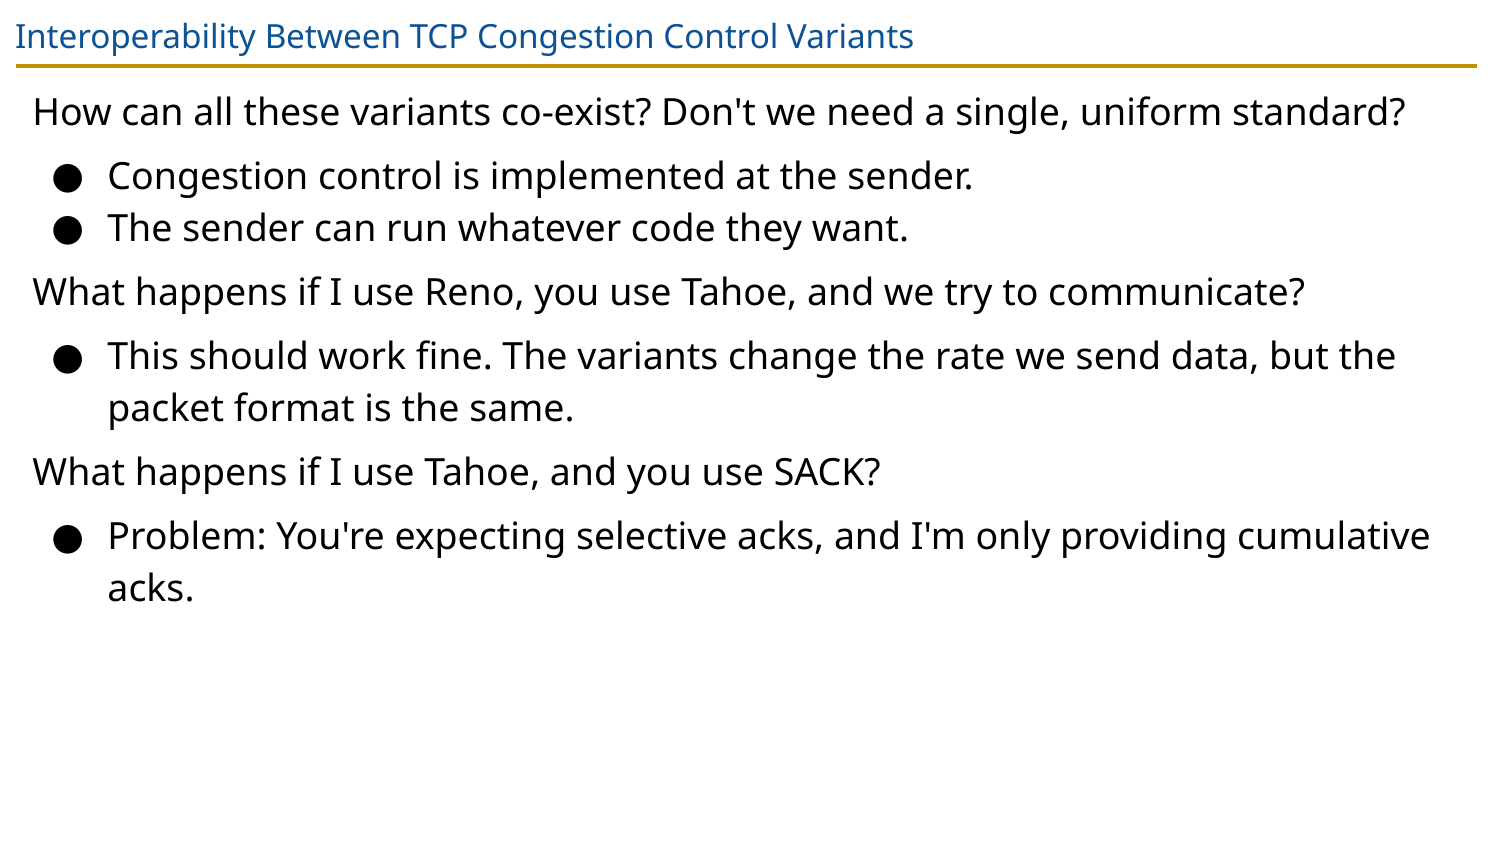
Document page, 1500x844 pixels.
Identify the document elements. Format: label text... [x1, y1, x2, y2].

list How can all these variants co-exist? Don't we need a single, uniform standard? Congestion control is implemented at the sender. The sender can run whatever code they want. What happens if I use Reno, you use Tahoe, and we try to communicate? This should work fine. The variants change the rate we send data, but the packet format is the same. What happens if I use Tahoe, and you use SACK? Problem: You're expecting selective acks, and I'm only providing cumulative acks. [17, 65, 1480, 810]
title Interoperability Between TCP Congestion Control Variants [0, 0, 1398, 65]
